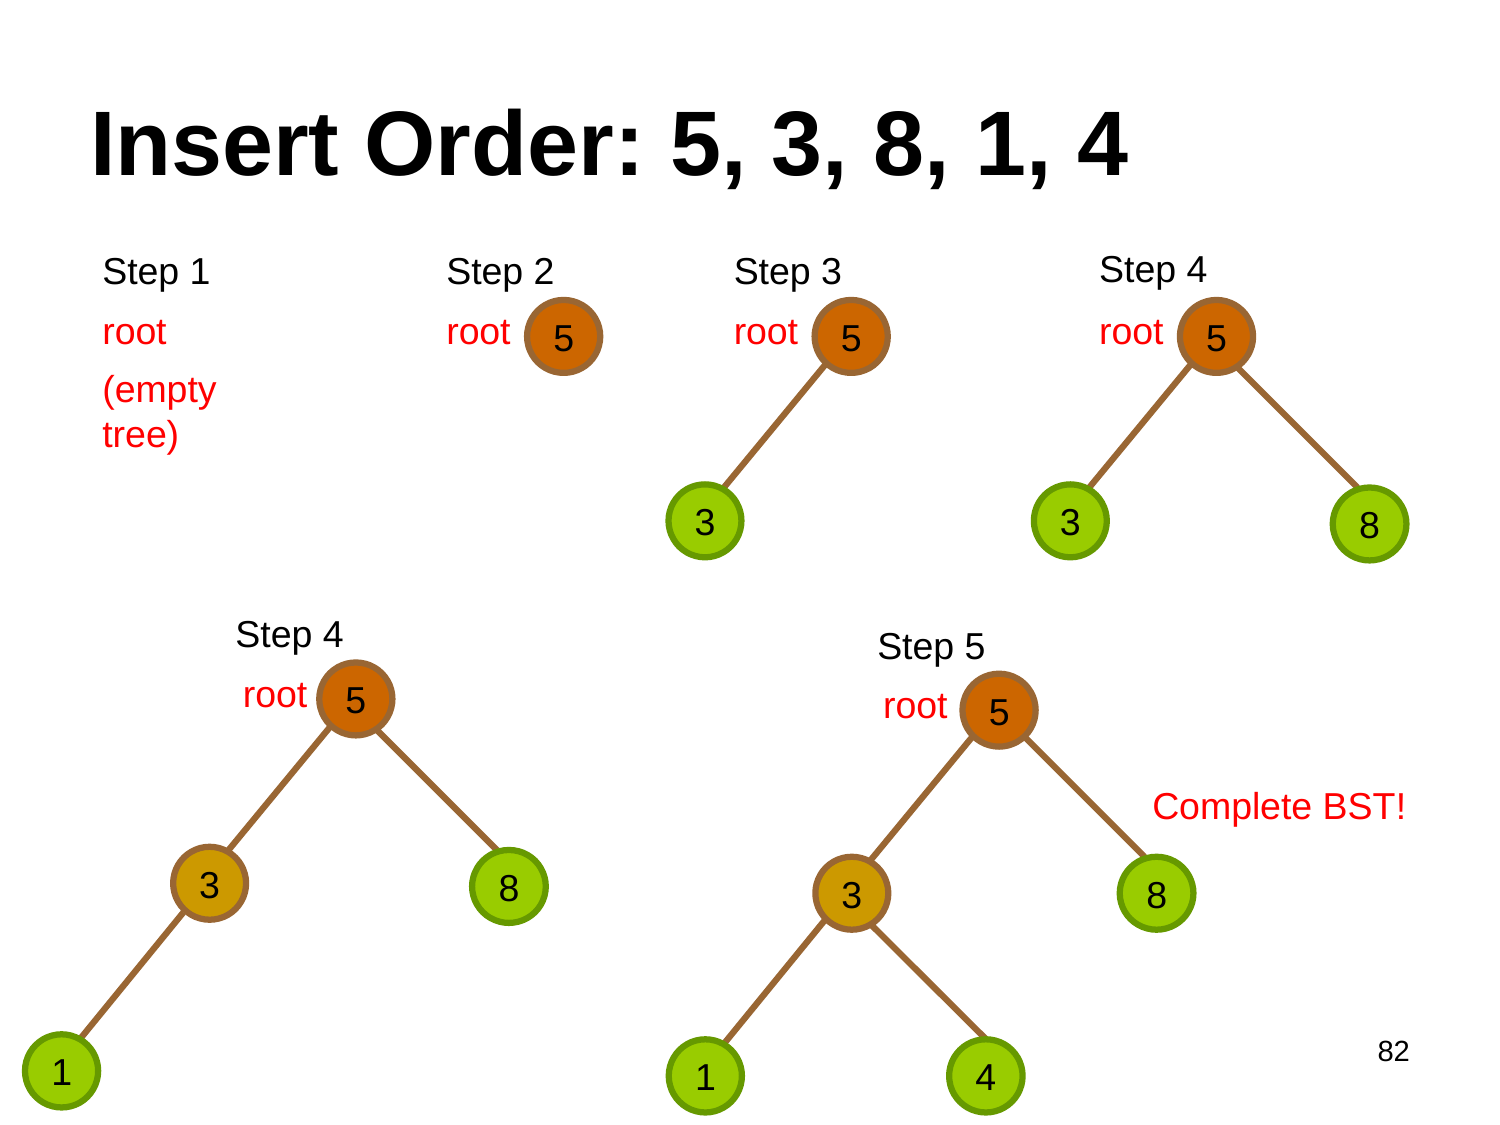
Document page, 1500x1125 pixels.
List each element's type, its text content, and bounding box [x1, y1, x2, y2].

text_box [668, 614, 1194, 1113]
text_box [1033, 237, 1407, 561]
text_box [87, 239, 320, 429]
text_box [24, 602, 546, 1108]
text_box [668, 239, 951, 558]
text_box Complete BST! [1198, 774, 1450, 835]
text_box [431, 239, 664, 374]
slide_number 82 [1198, 1024, 1426, 1103]
title Insert Order: 5, 3, 8, 1, 4 [75, 45, 1425, 233]
